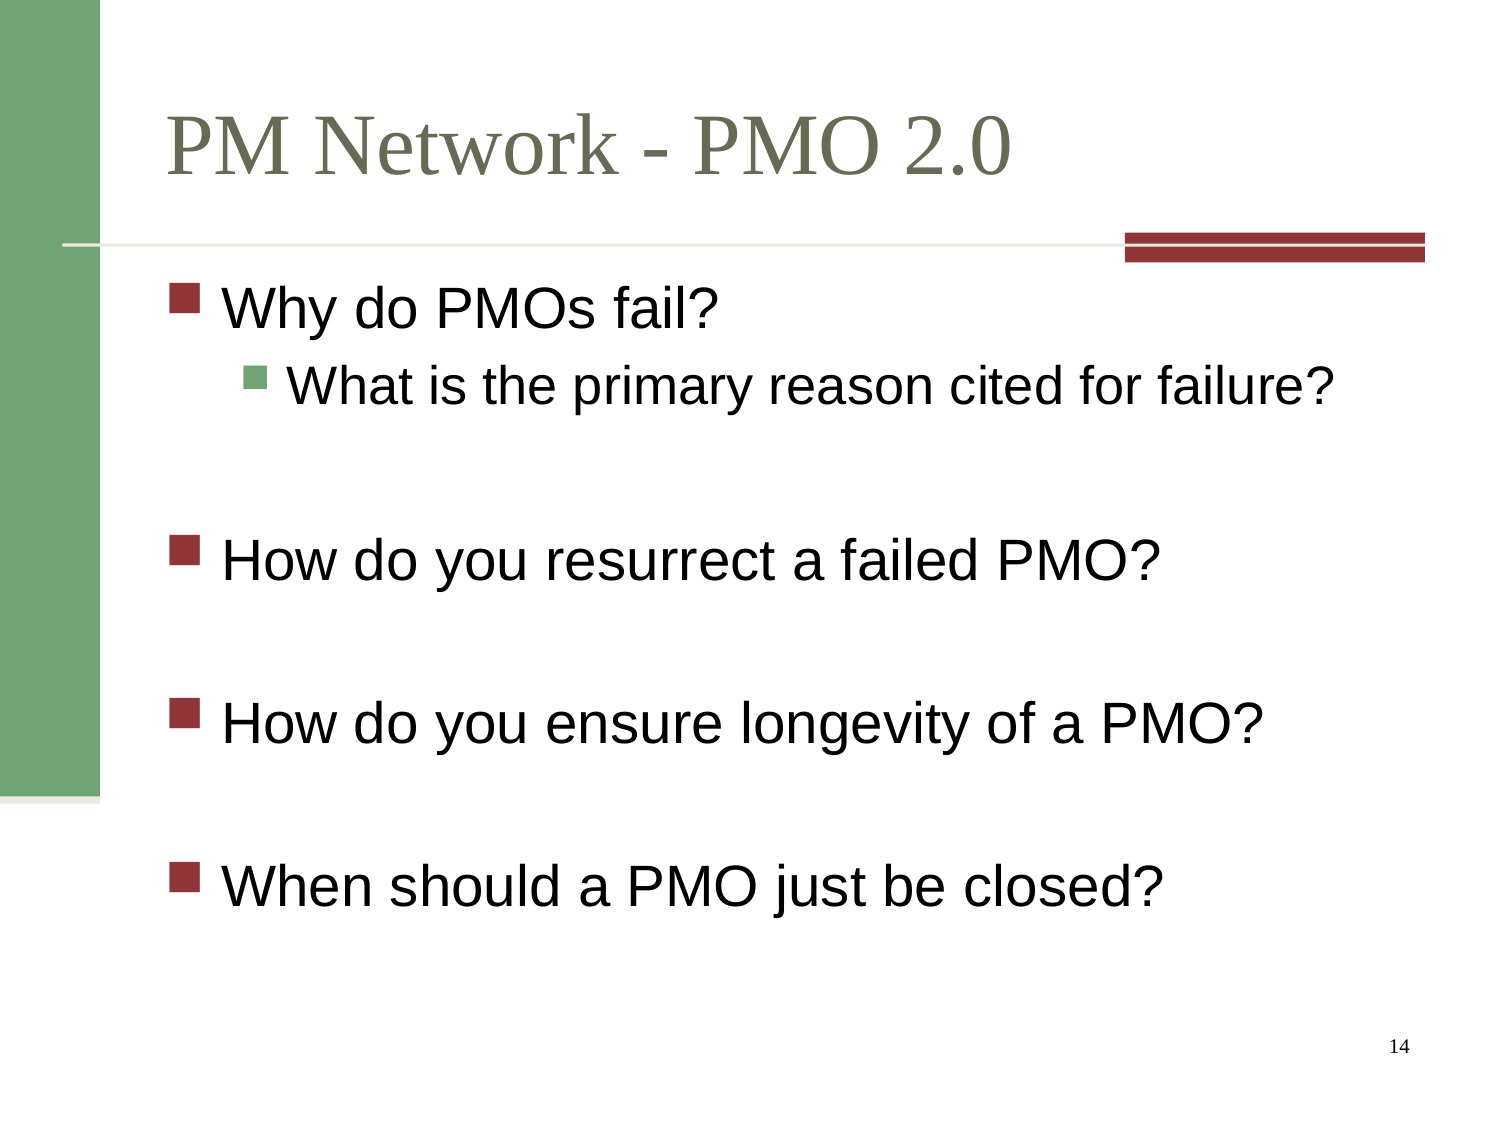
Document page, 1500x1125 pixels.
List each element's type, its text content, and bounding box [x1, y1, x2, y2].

title PM Network - PMO 2.0 [150, 45, 1425, 234]
list Why do PMOs fail? What is the primary reason cited for failure? How do you resurrect a failed PMO? How do you ensure longevity of a PMO? When should a PMO just be closed? [150, 262, 1425, 1006]
slide_number 14 [1112, 1024, 1426, 1101]
